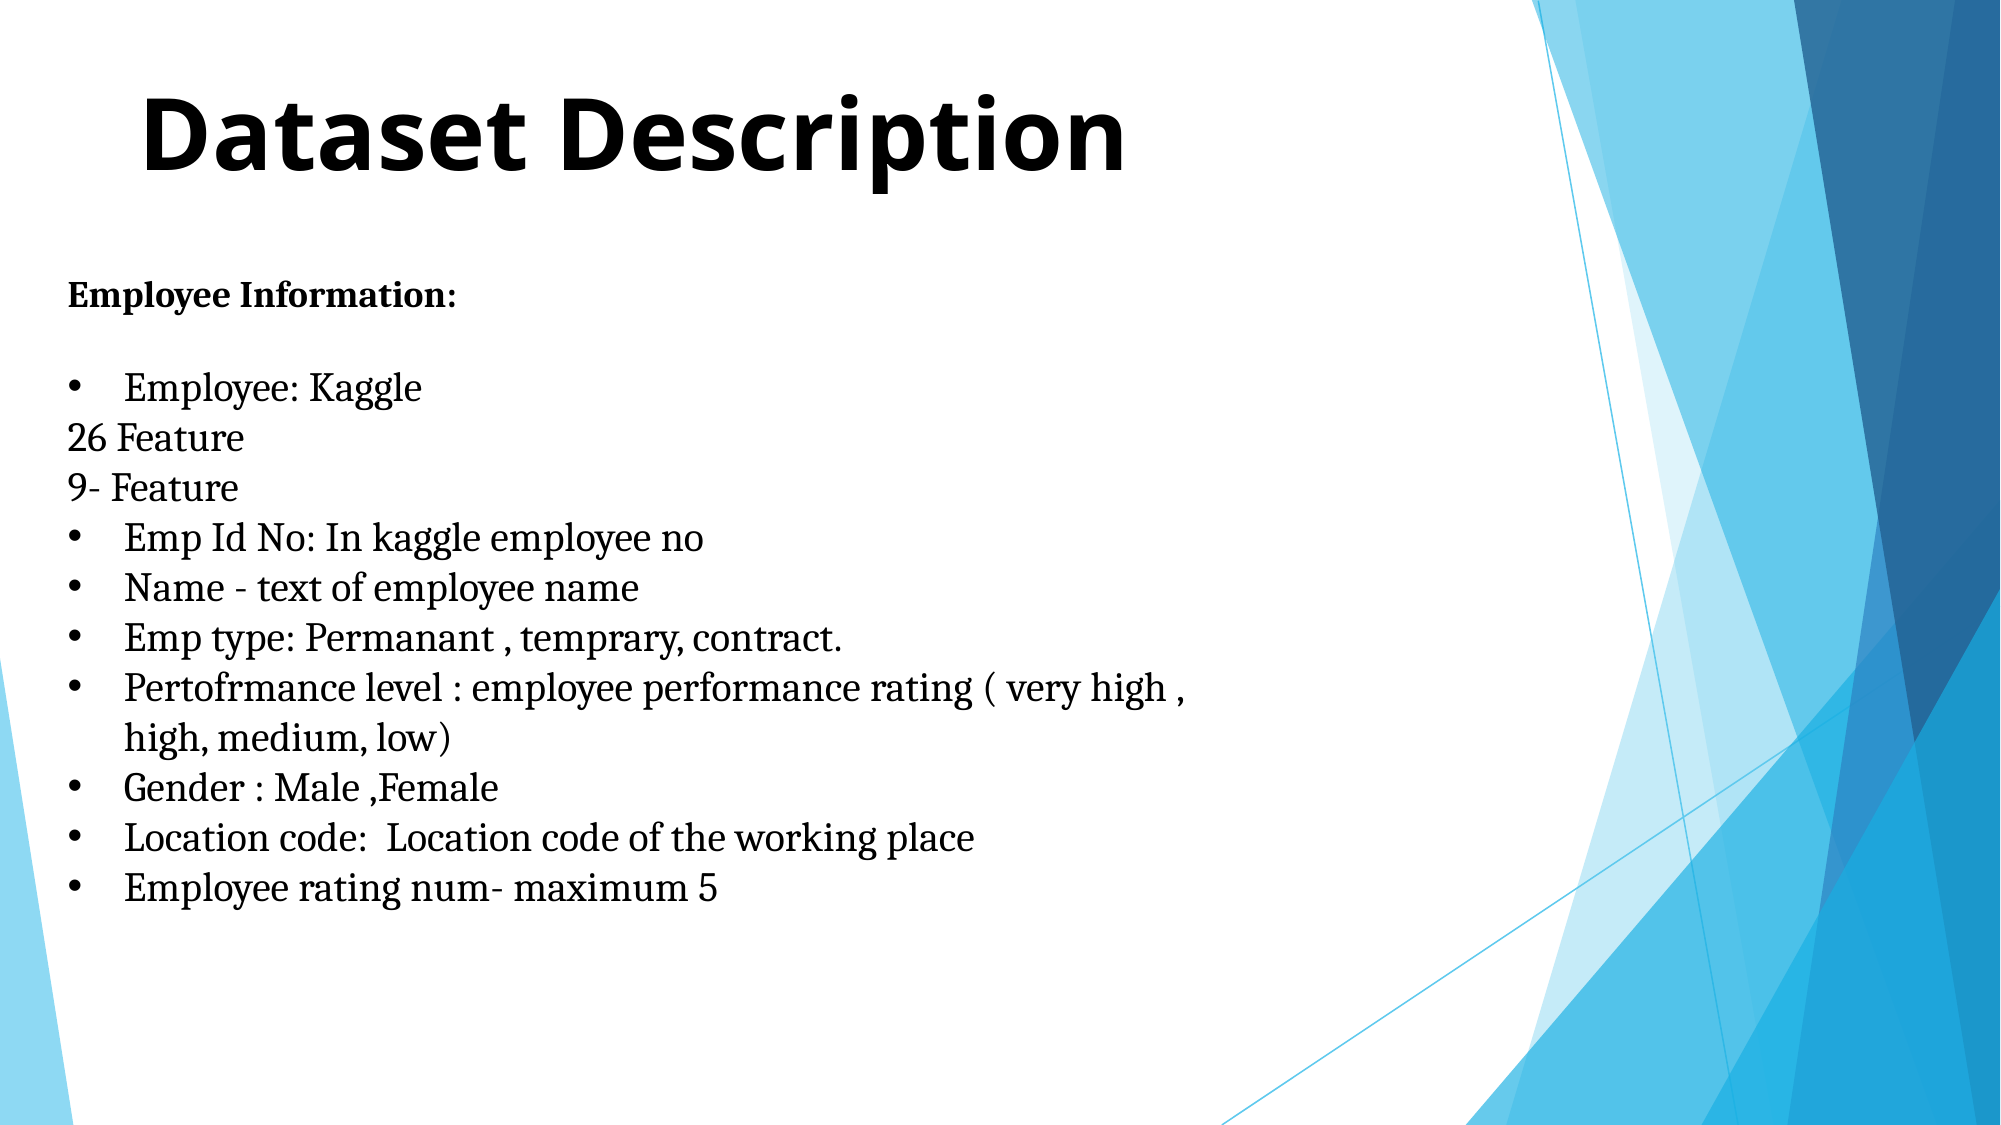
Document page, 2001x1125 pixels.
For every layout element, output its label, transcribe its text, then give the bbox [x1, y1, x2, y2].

text_box Employee Information: Employee: Kaggle 26 Feature 9- Feature Emp Id No: In kaggle employee no Name - text of employee name Emp type: Permanant , temprary, contract. Pertofrmance level : employee performance rating ( very high , high, medium, low) Gender : Male ,Female Location code: Location code of the working place Employee rating num- maximum 5 [52, 262, 1217, 1015]
title Dataset Description [123, 62, 1877, 189]
